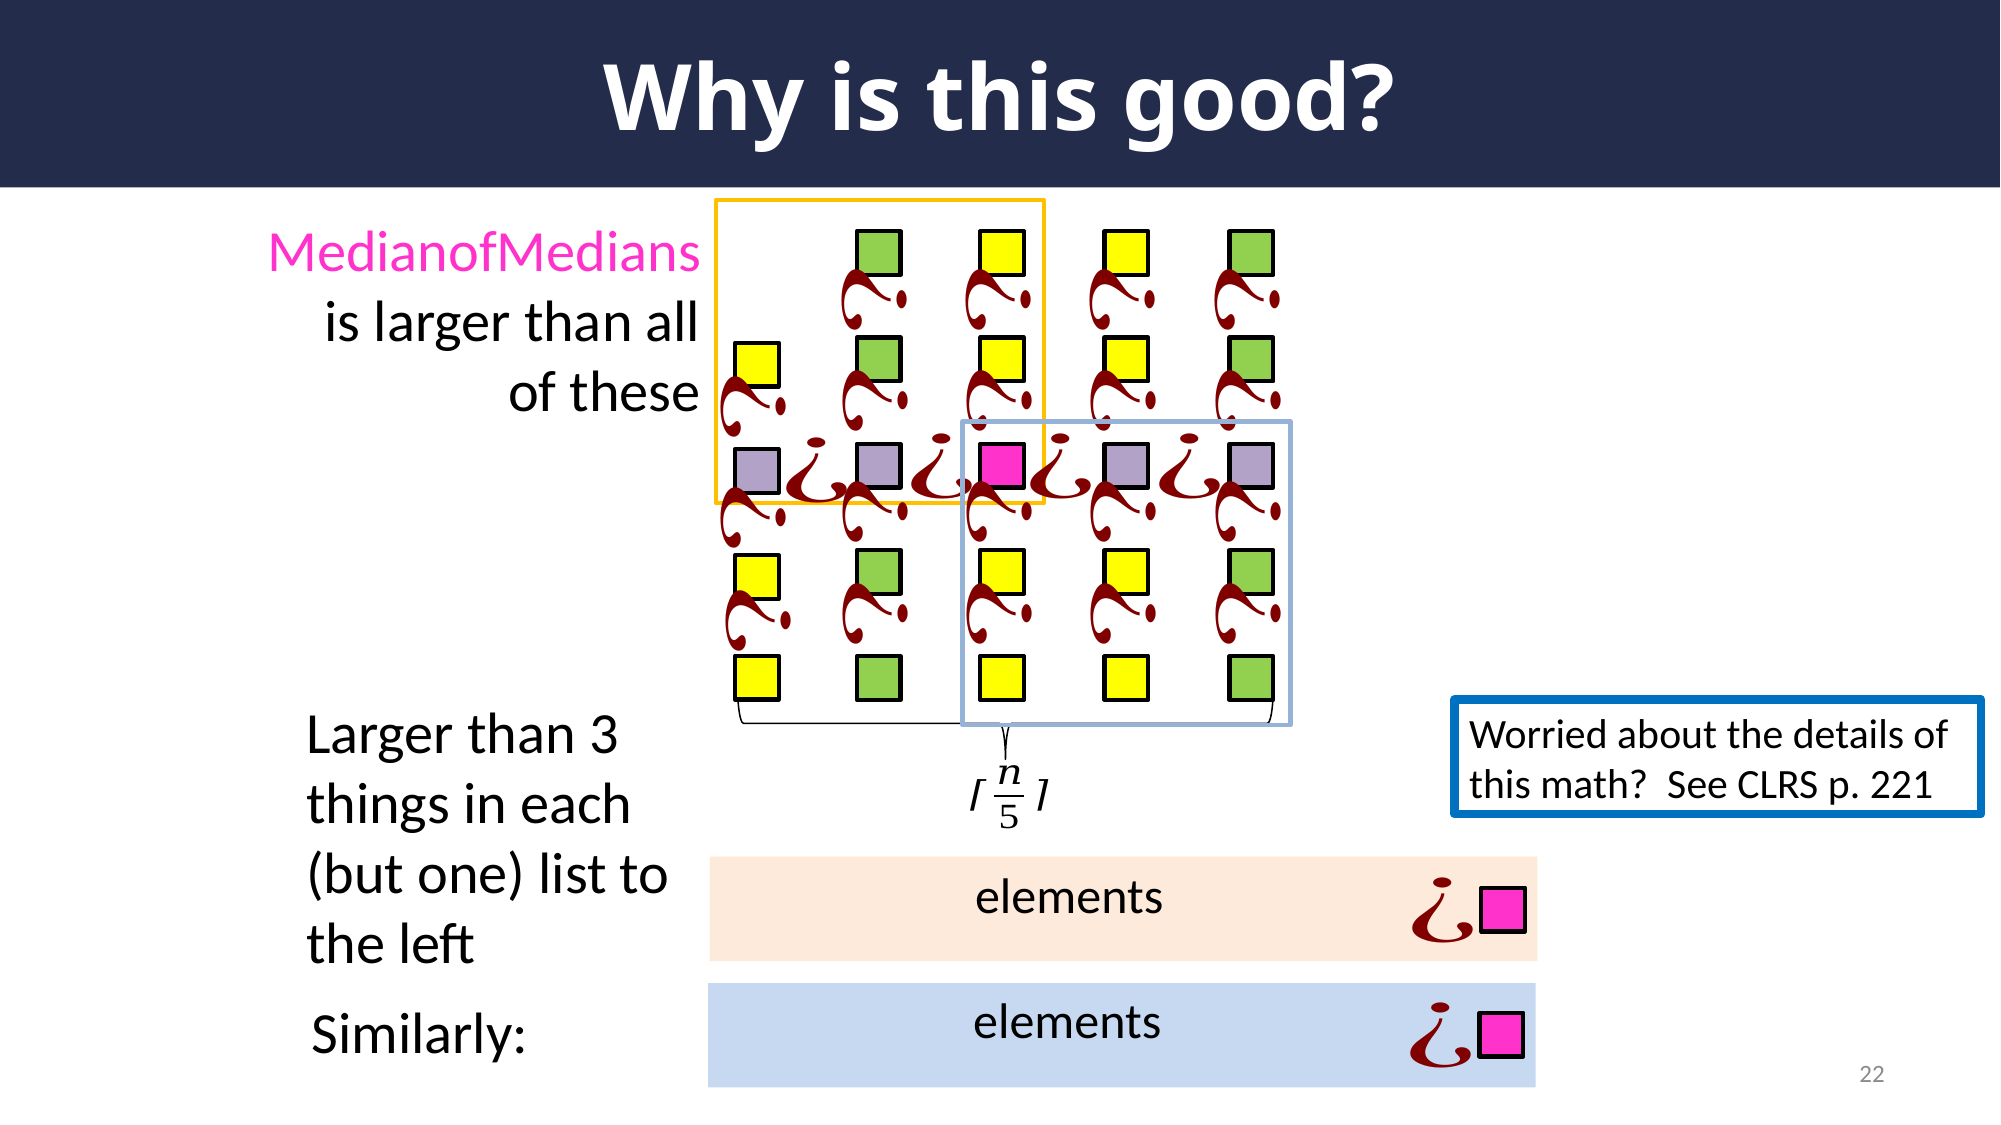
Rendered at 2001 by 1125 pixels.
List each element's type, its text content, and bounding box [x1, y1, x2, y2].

title Why is this good? [99, 24, 1900, 163]
text_box [757, 855, 1540, 963]
text_box [960, 419, 1293, 727]
text_box Similarly: [296, 987, 763, 1085]
text_box Worried about the details of this math? See CLRS p. 221 [1454, 699, 1982, 815]
text_box [706, 981, 1538, 1090]
text_box Larger than 3 things in each (but one) list to the left [291, 687, 757, 975]
text_box [714, 198, 1046, 230]
text_box [738, 709, 960, 725]
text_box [716, 230, 1288, 701]
text_box [1477, 1011, 1525, 1059]
text_box MedianofMedians is larger than all of these [249, 205, 716, 409]
text_box [1001, 727, 1010, 761]
text_box [1479, 886, 1527, 934]
slide_number 22 [1433, 1042, 1900, 1103]
